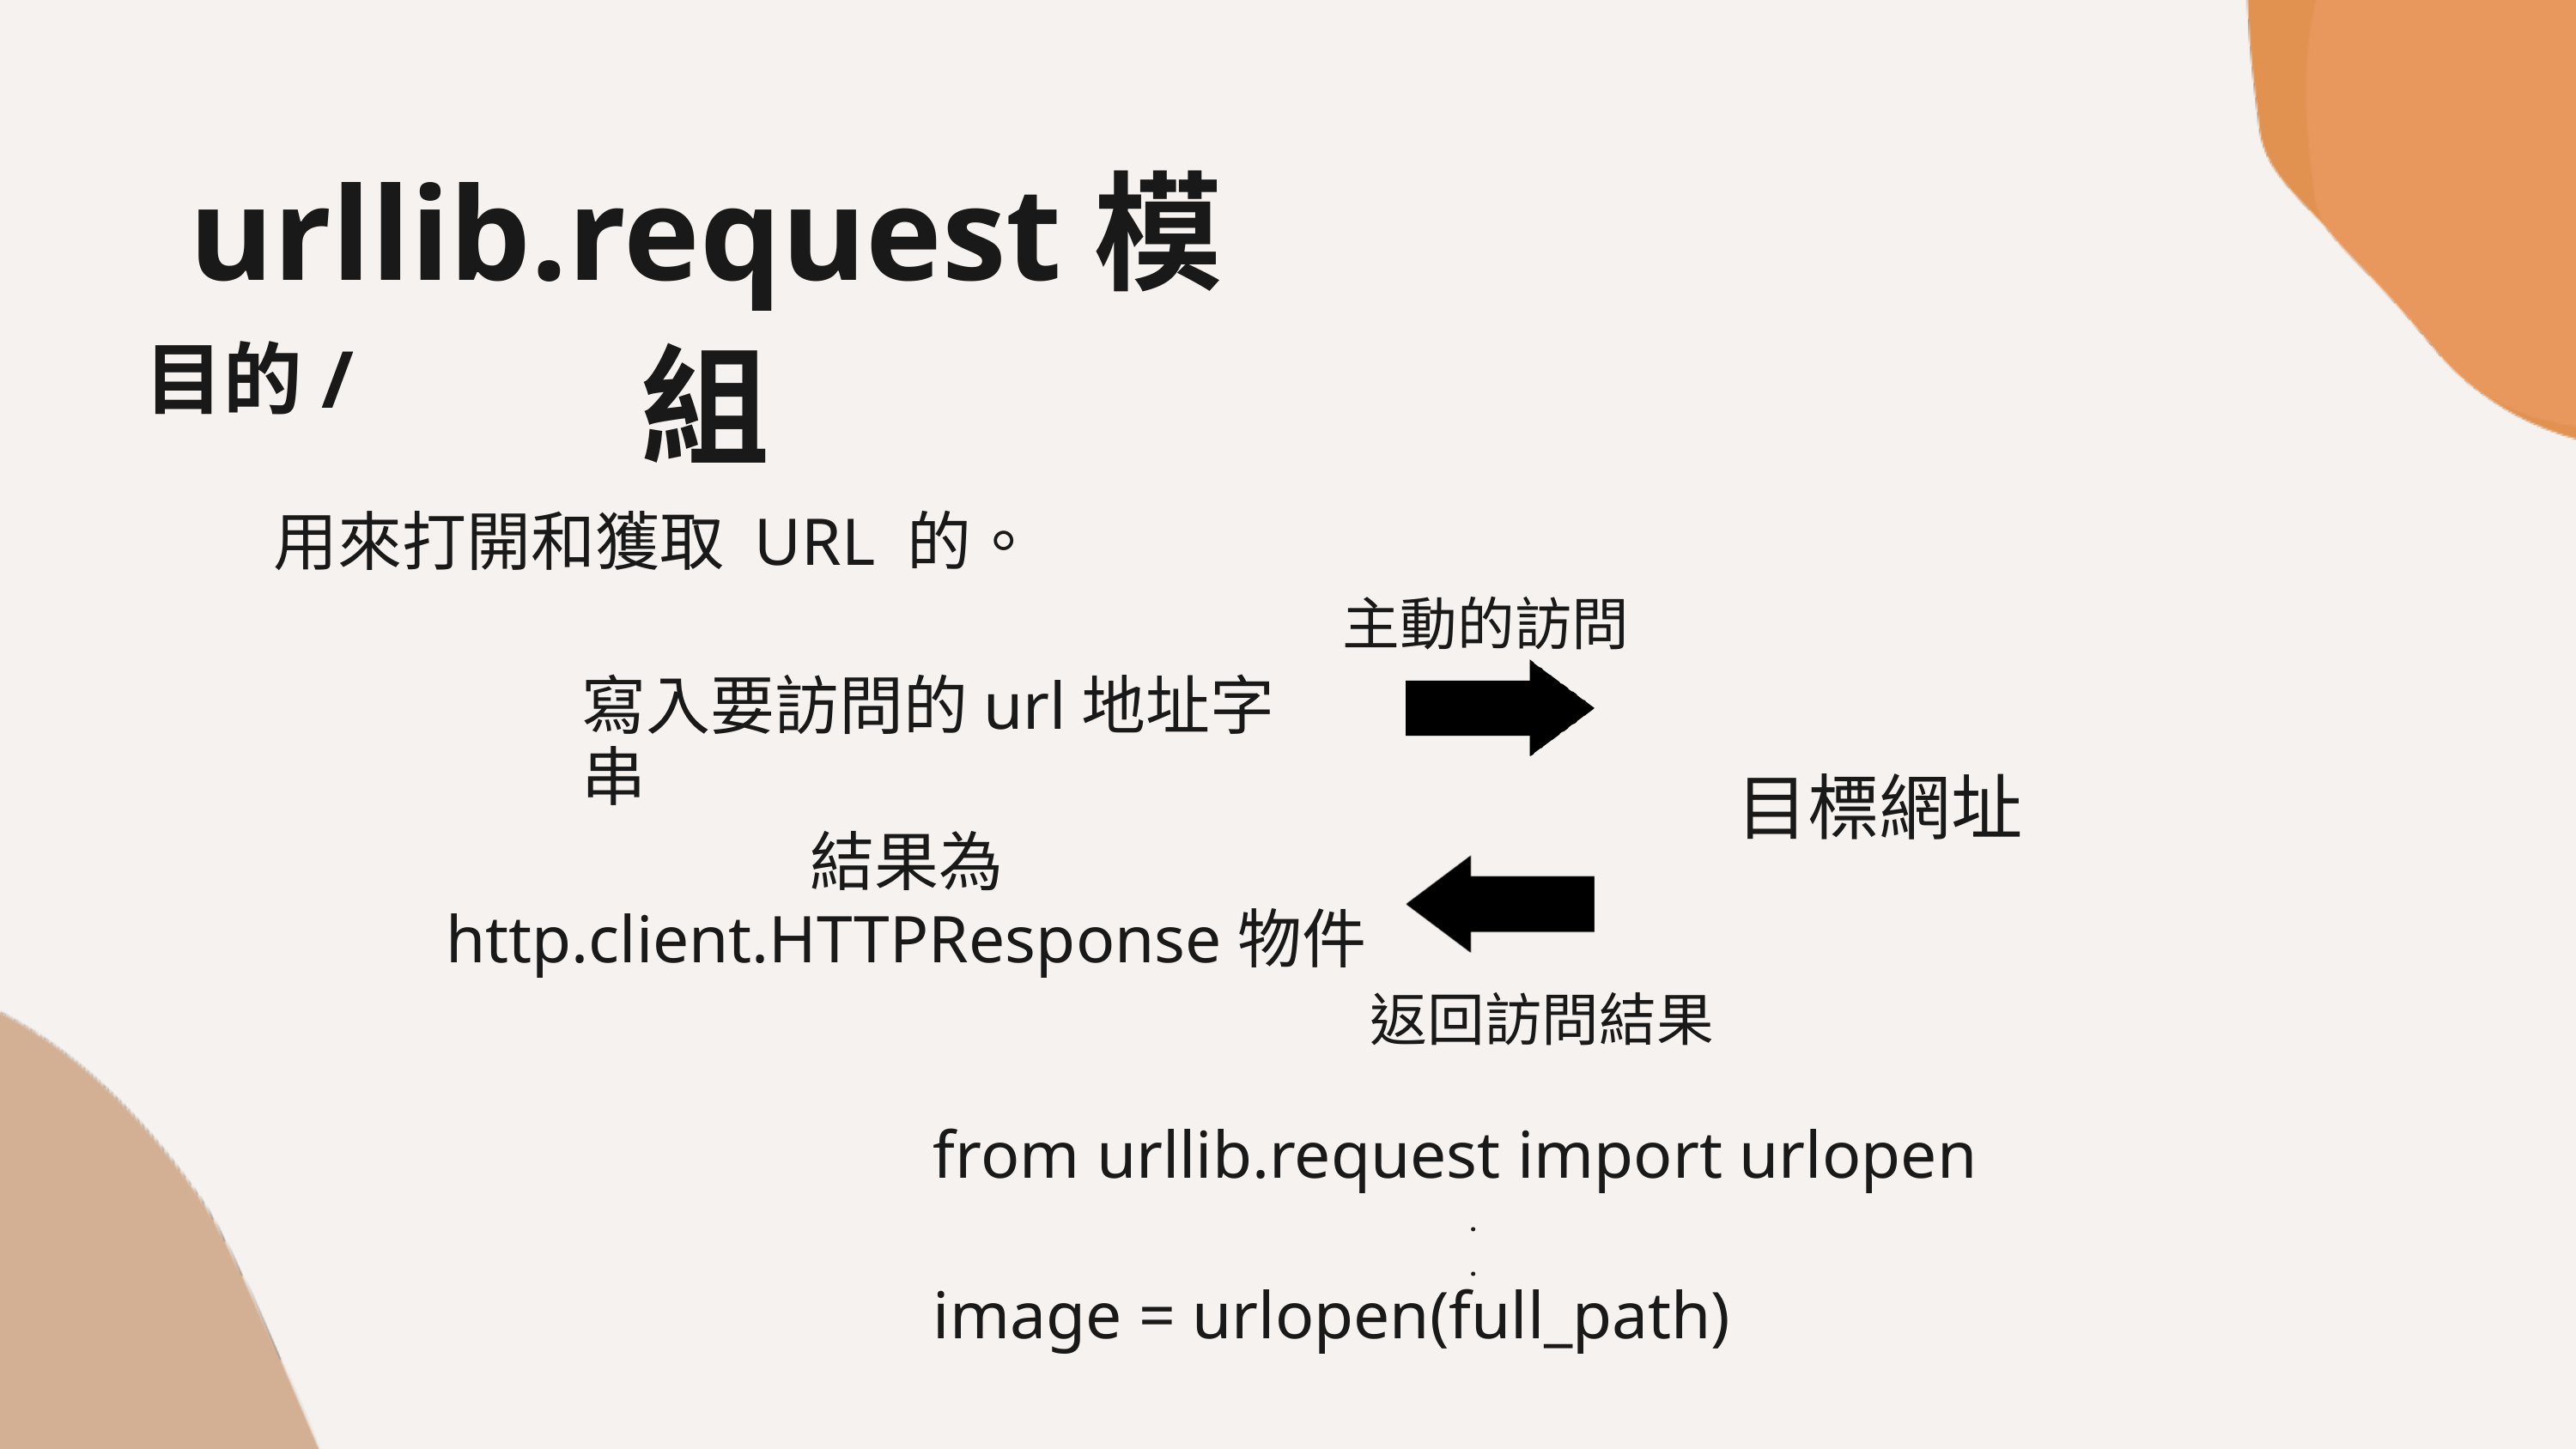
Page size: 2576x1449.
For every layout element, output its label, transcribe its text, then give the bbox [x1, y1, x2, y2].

picture [1406, 855, 1595, 953]
text_box 主動的訪問 [1343, 592, 1640, 657]
text_box 目的/ 用來打開和獲取 URL 的。 [144, 353, 1042, 579]
text_box 返回訪問結果 [1370, 988, 1766, 1052]
text_box urllib.request模組 [144, 132, 1267, 480]
text_box from urllib.request import urlopen . . image = urlopen(full_path) [933, 1119, 2014, 1352]
picture [2219, 0, 2576, 493]
picture [0, 794, 331, 1449]
text_box 寫入要訪問的url地址字串 [581, 671, 1327, 814]
text_box 結果為 http.client.HTTPResponse物件 [433, 814, 1380, 982]
picture [1406, 658, 1595, 757]
text_box 目標網址 [1736, 777, 2041, 849]
